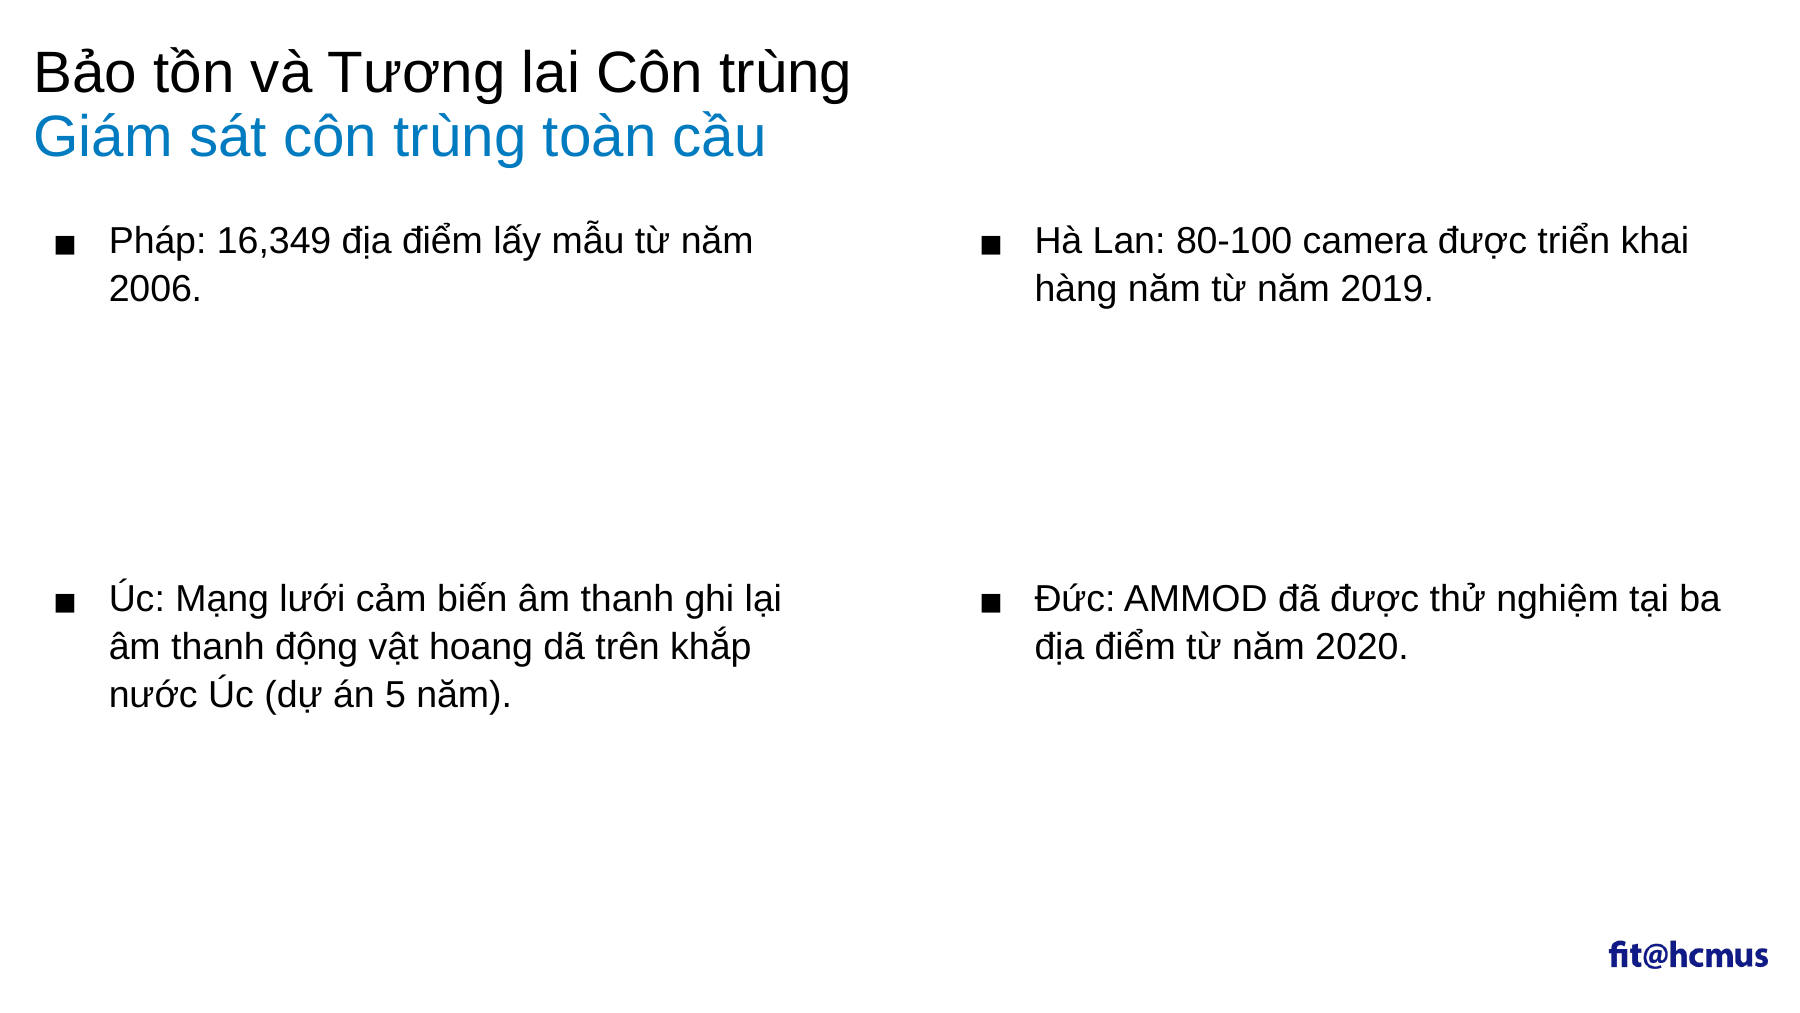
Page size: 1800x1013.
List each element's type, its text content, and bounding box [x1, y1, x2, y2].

list Bảo tồn và Tương lai Côn trùng [33, 42, 1766, 106]
list Úc: Mạng lưới cảm biến âm thanh ghi lại âm thanh động vật hoang dã trên khắp nước Úc (dự án 5 năm). [33, 571, 840, 909]
picture [1597, 916, 1777, 991]
list Pháp: 16,349 địa điểm lấy mẫu từ năm 2006. [33, 212, 840, 550]
title Giám sát côn trùng toàn cầu [33, 106, 1766, 171]
list Đức: AMMOD đã được thử nghiệm tại ba địa điểm từ năm 2020. [959, 571, 1766, 909]
list Hà Lan: 80-100 camera được triển khai hàng năm từ năm 2019. [959, 212, 1766, 550]
